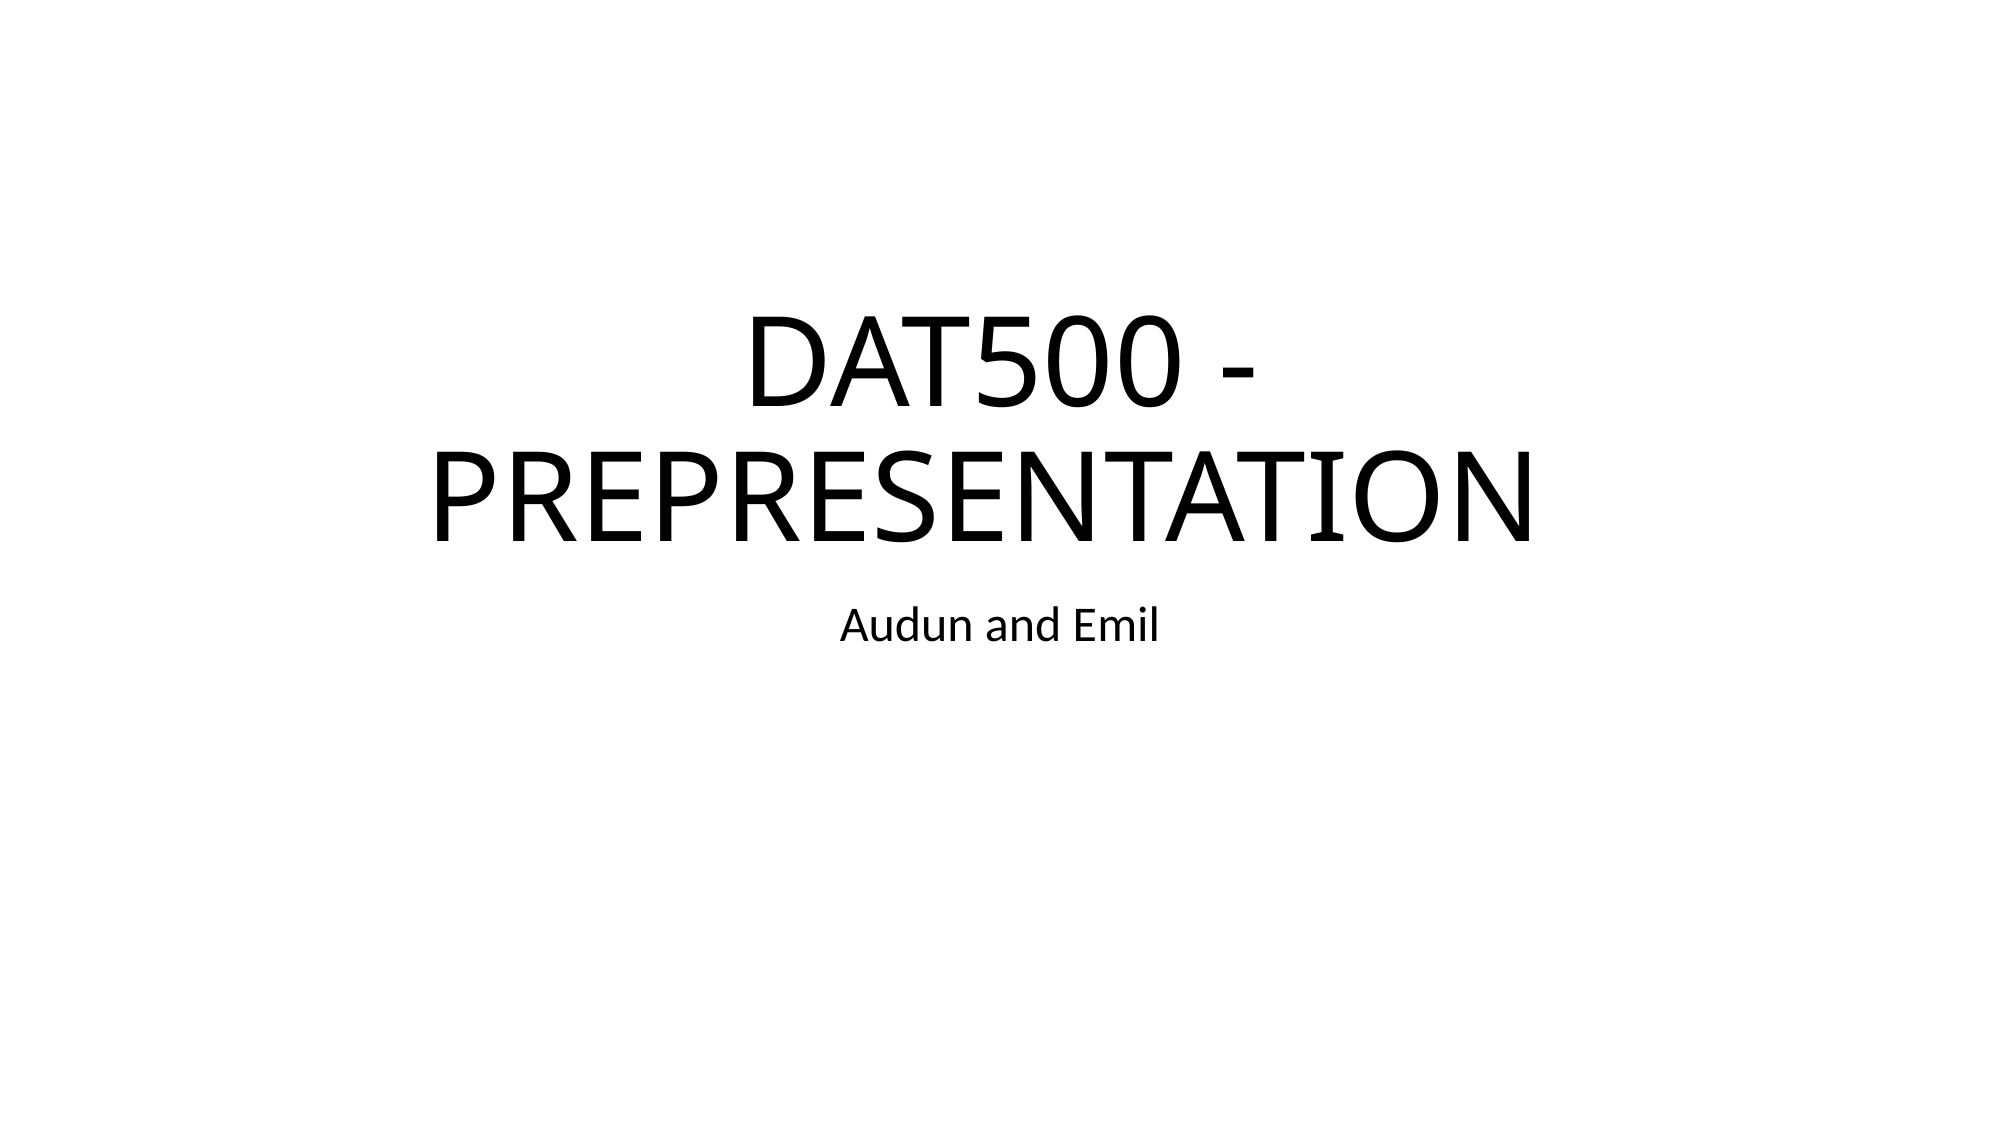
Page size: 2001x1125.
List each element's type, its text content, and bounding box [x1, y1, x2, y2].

title DAT500 - PREPRESENTATION [249, 184, 1750, 576]
subtitle Audun and Emil [249, 590, 1750, 863]
